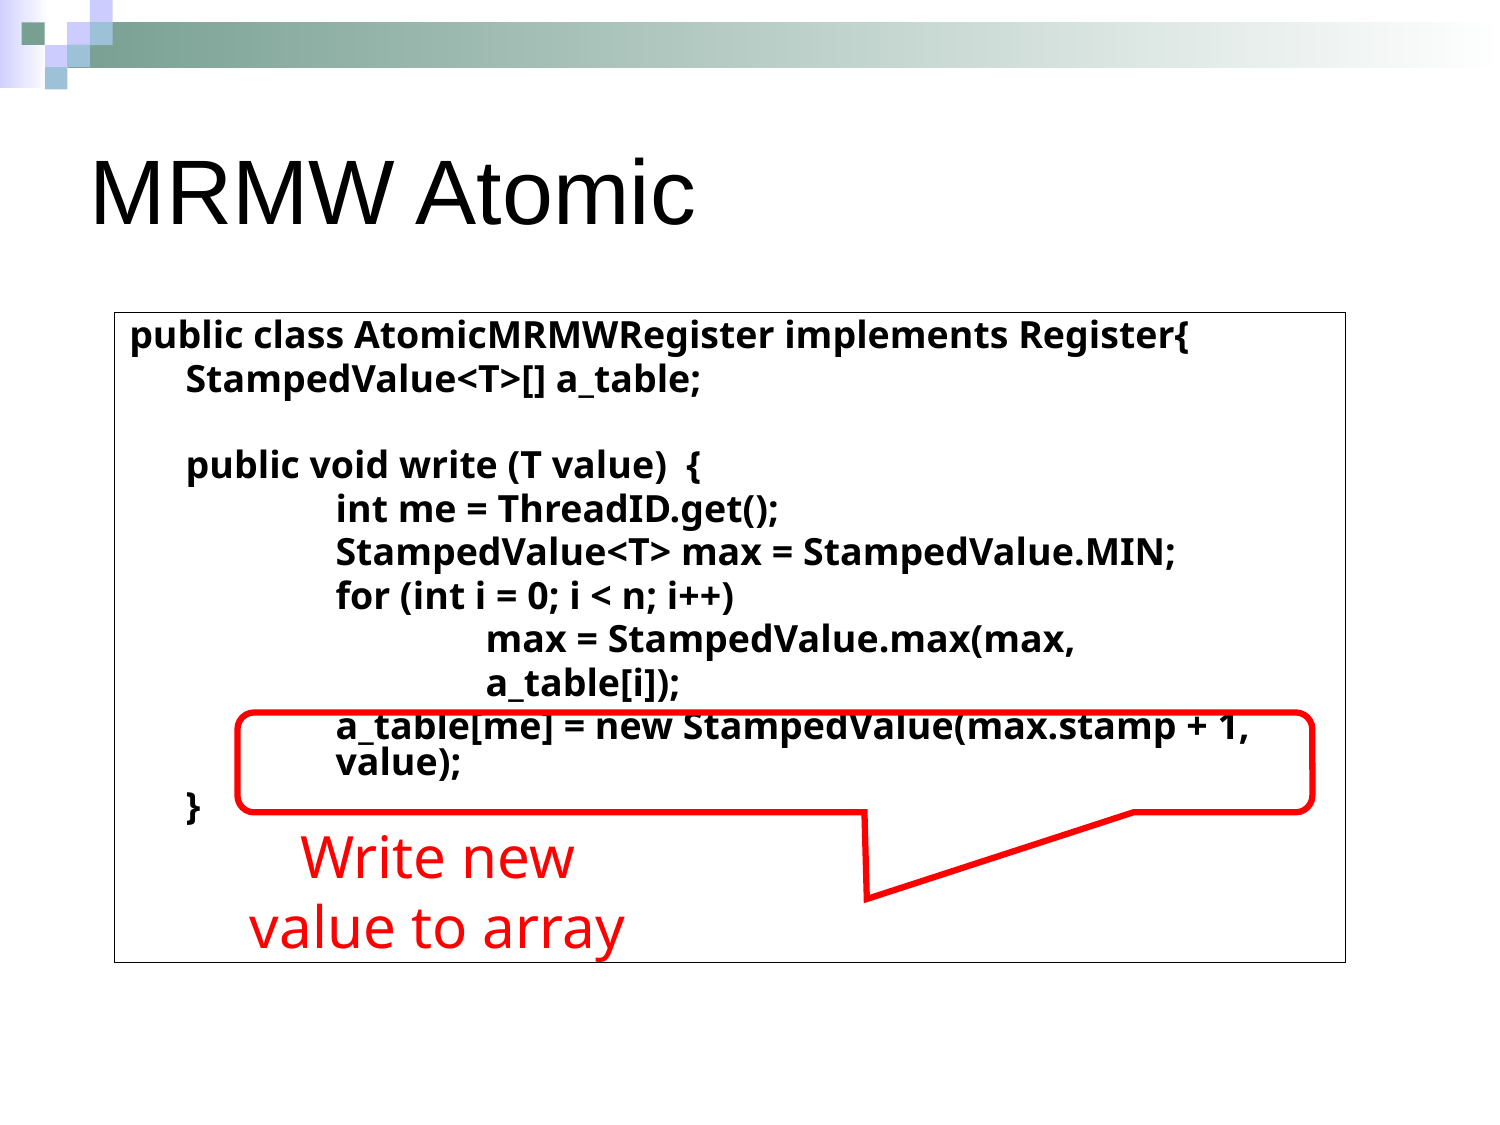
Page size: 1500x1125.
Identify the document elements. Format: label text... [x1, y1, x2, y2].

text_box [237, 712, 1313, 899]
text_box Write new value to array [212, 812, 663, 968]
text_box public class AtomicMRMWRegister implements Register{ StampedValue<T>[] a_table; public void write (T value) { int me = ThreadID.get(); StampedValue<T> max = StampedValue.MIN; for (int i = 0; i < n; i++) max = StampedValue.max(max, a_table[i]); a_table[me] = new StampedValue(max.stamp + 1, value); } [114, 312, 1346, 963]
text_box MRMW Atomic [75, 75, 1425, 300]
